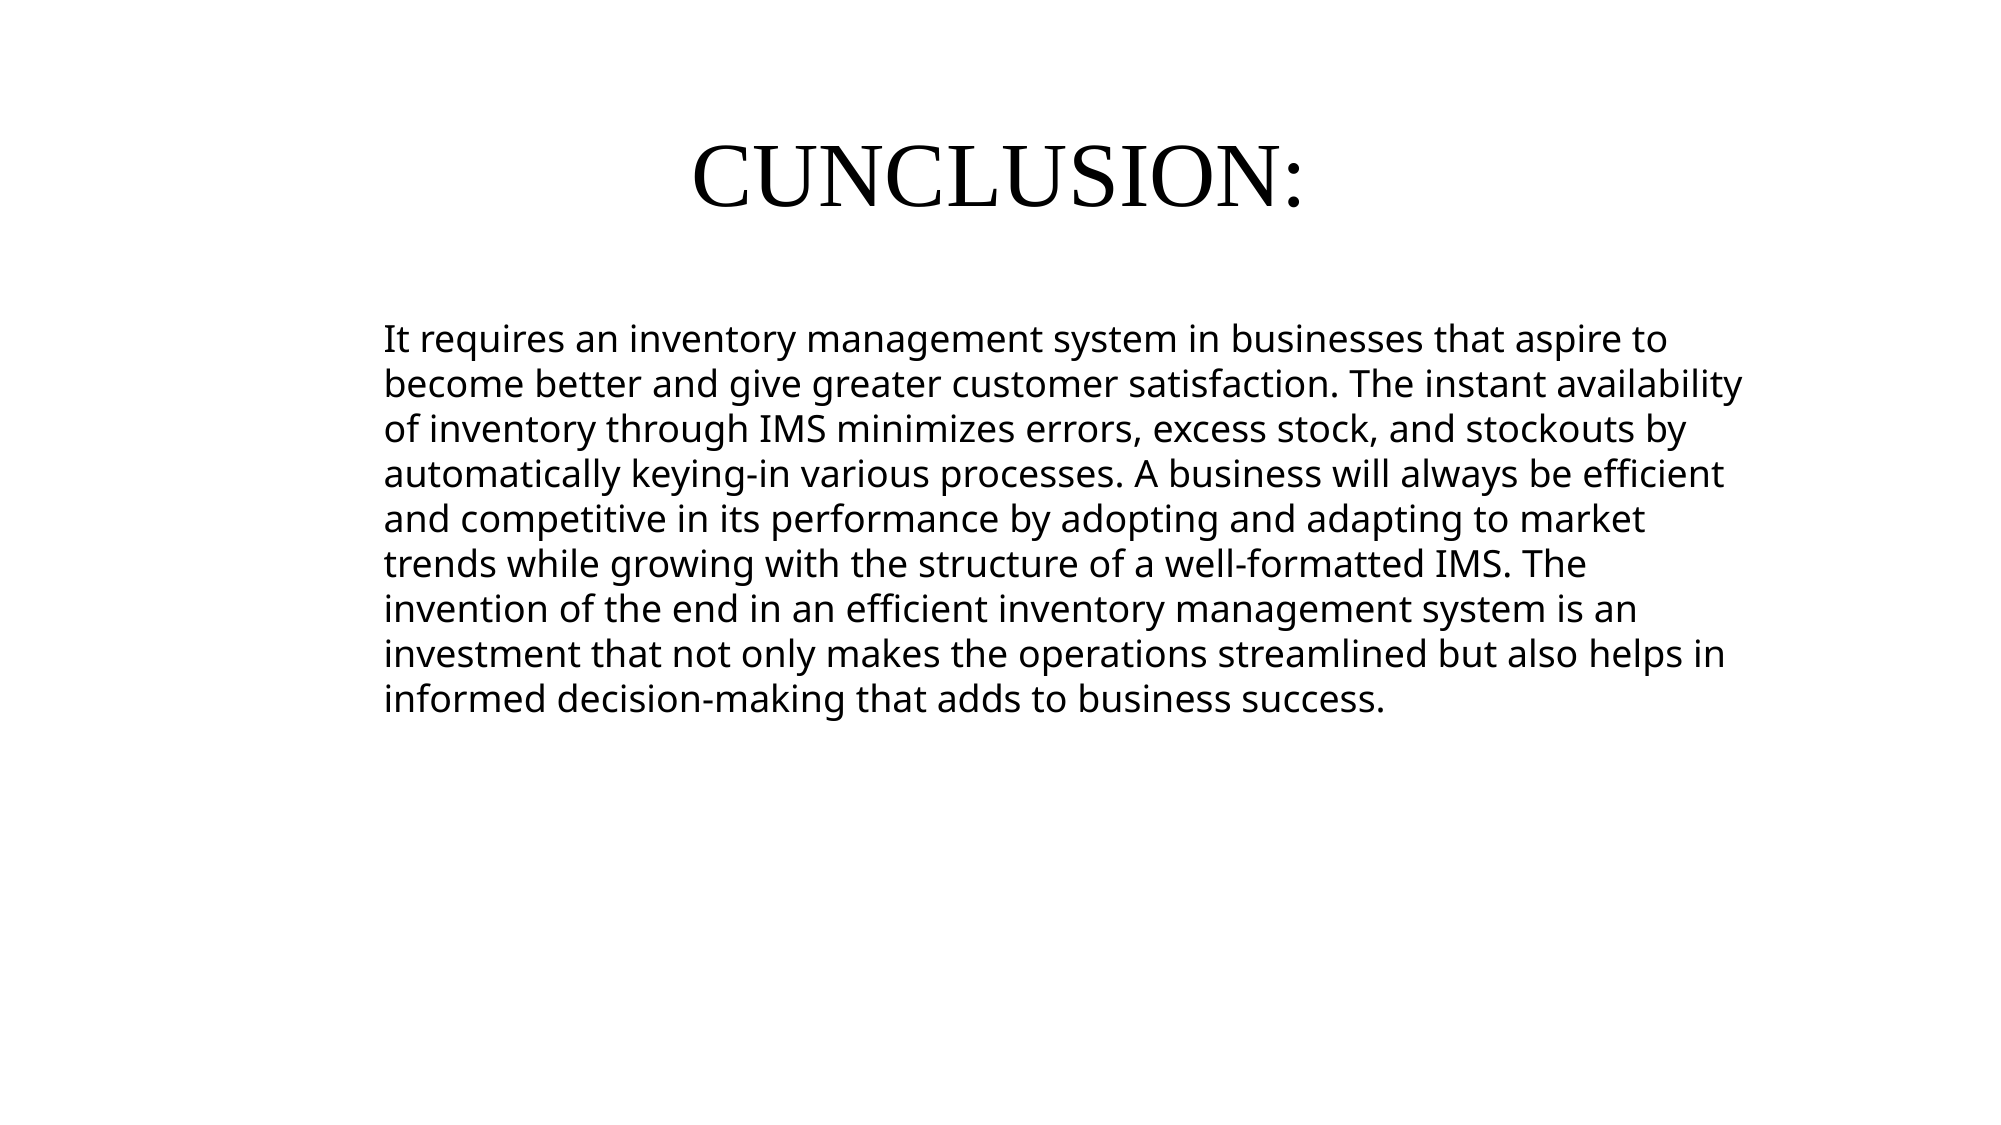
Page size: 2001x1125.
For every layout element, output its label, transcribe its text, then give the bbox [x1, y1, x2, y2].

text_box It requires an inventory management system in businesses that aspire to become better and give greater customer satisfaction. The instant availability of inventory through IMS minimizes errors, excess stock, and stockouts by automatically keying-in various processes. A business will always be efficient and competitive in its performance by adopting and adapting to market trends while growing with the structure of a well-formatted IMS. The invention of the end in an efficient inventory management system is an investment that not only makes the operations streamlined but also helps in informed decision-making that adds to business success. [368, 307, 1779, 728]
text_box CUNCLUSION: [295, 107, 1705, 232]
